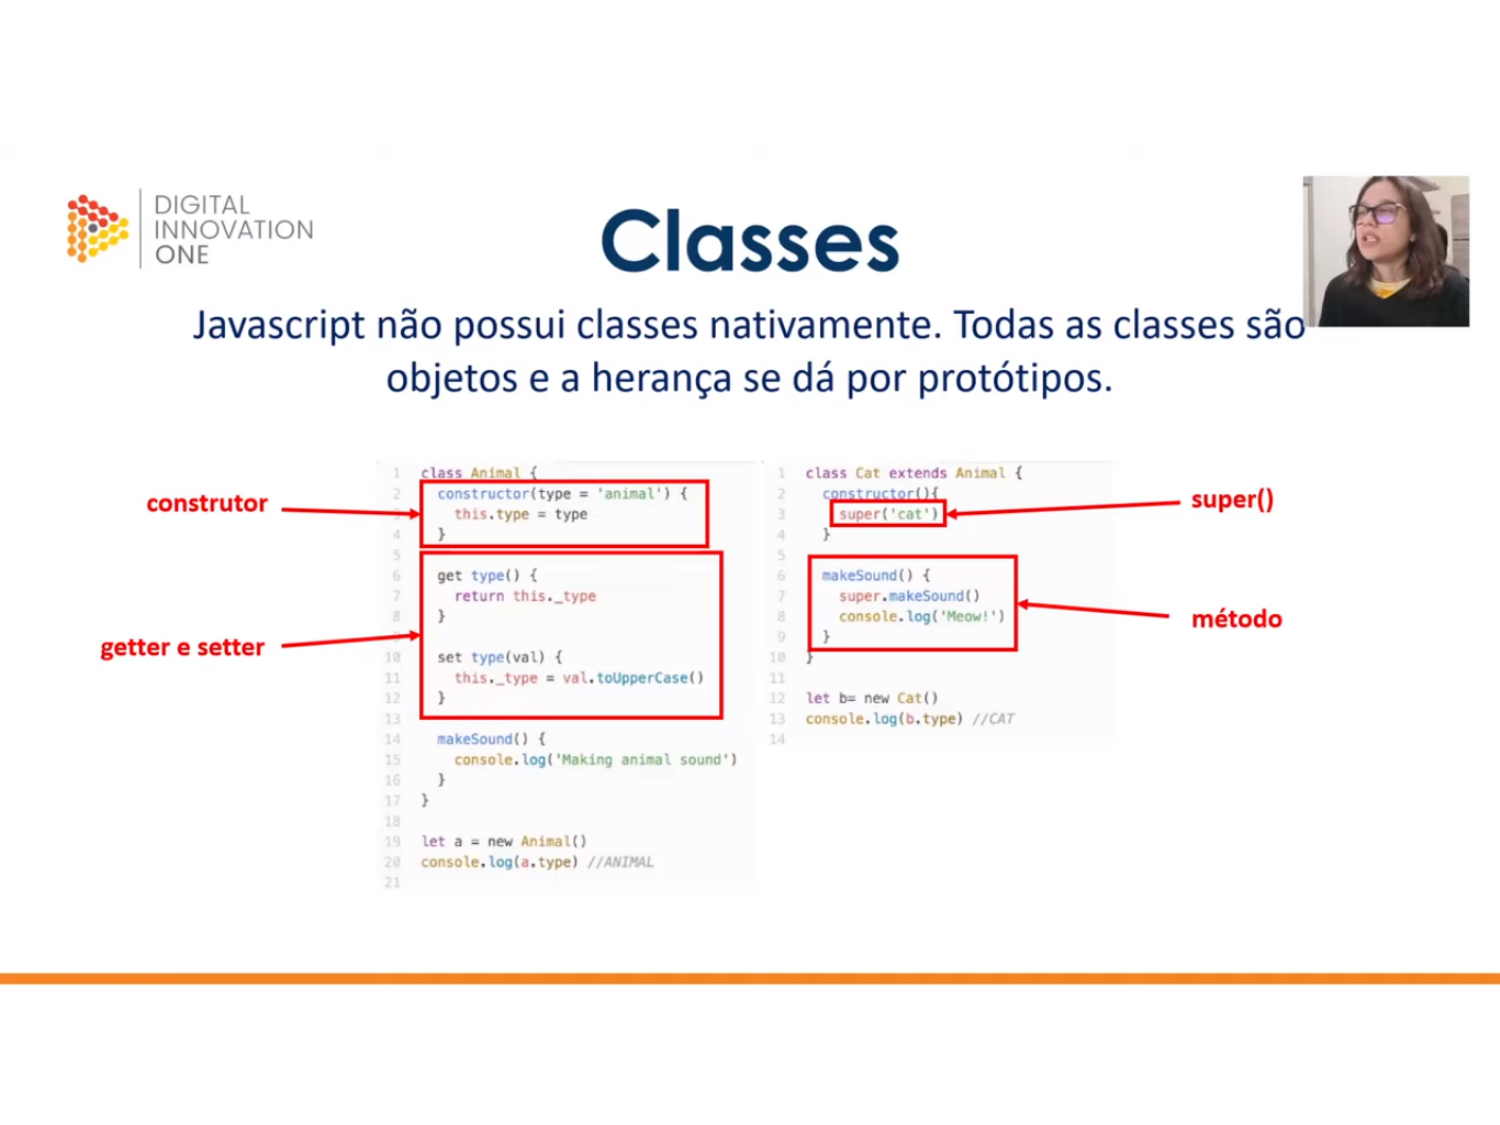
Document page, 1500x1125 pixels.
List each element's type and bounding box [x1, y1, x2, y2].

picture [0, 140, 1500, 985]
